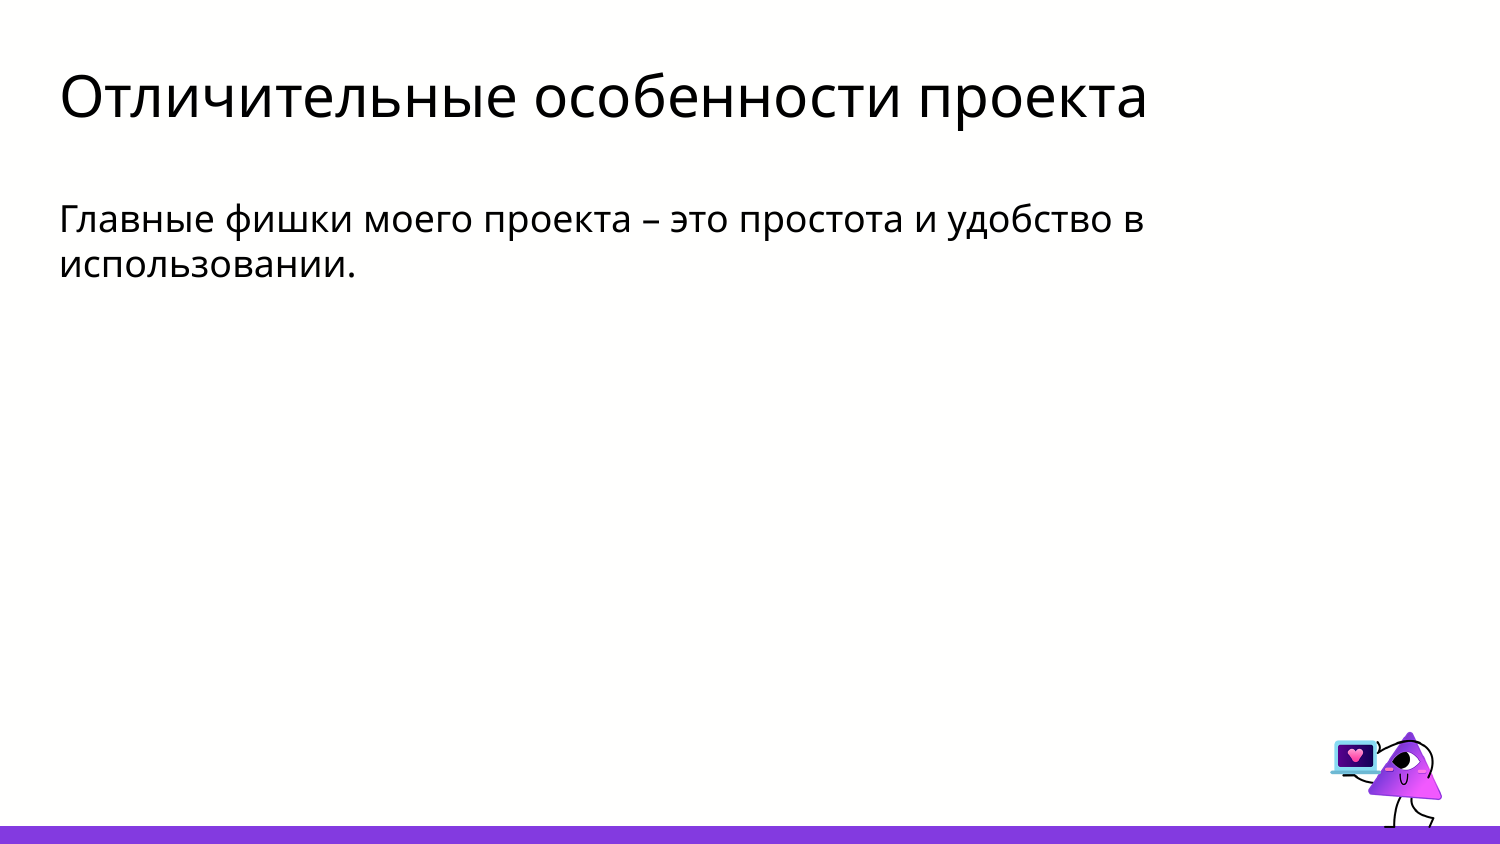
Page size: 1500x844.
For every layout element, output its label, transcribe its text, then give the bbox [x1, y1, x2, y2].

title Отличительные особенности проекта [59, 59, 1441, 150]
list Главные фишки моего проекта – это простота и удобство в использовании. [59, 195, 1442, 695]
picture [1330, 725, 1442, 828]
